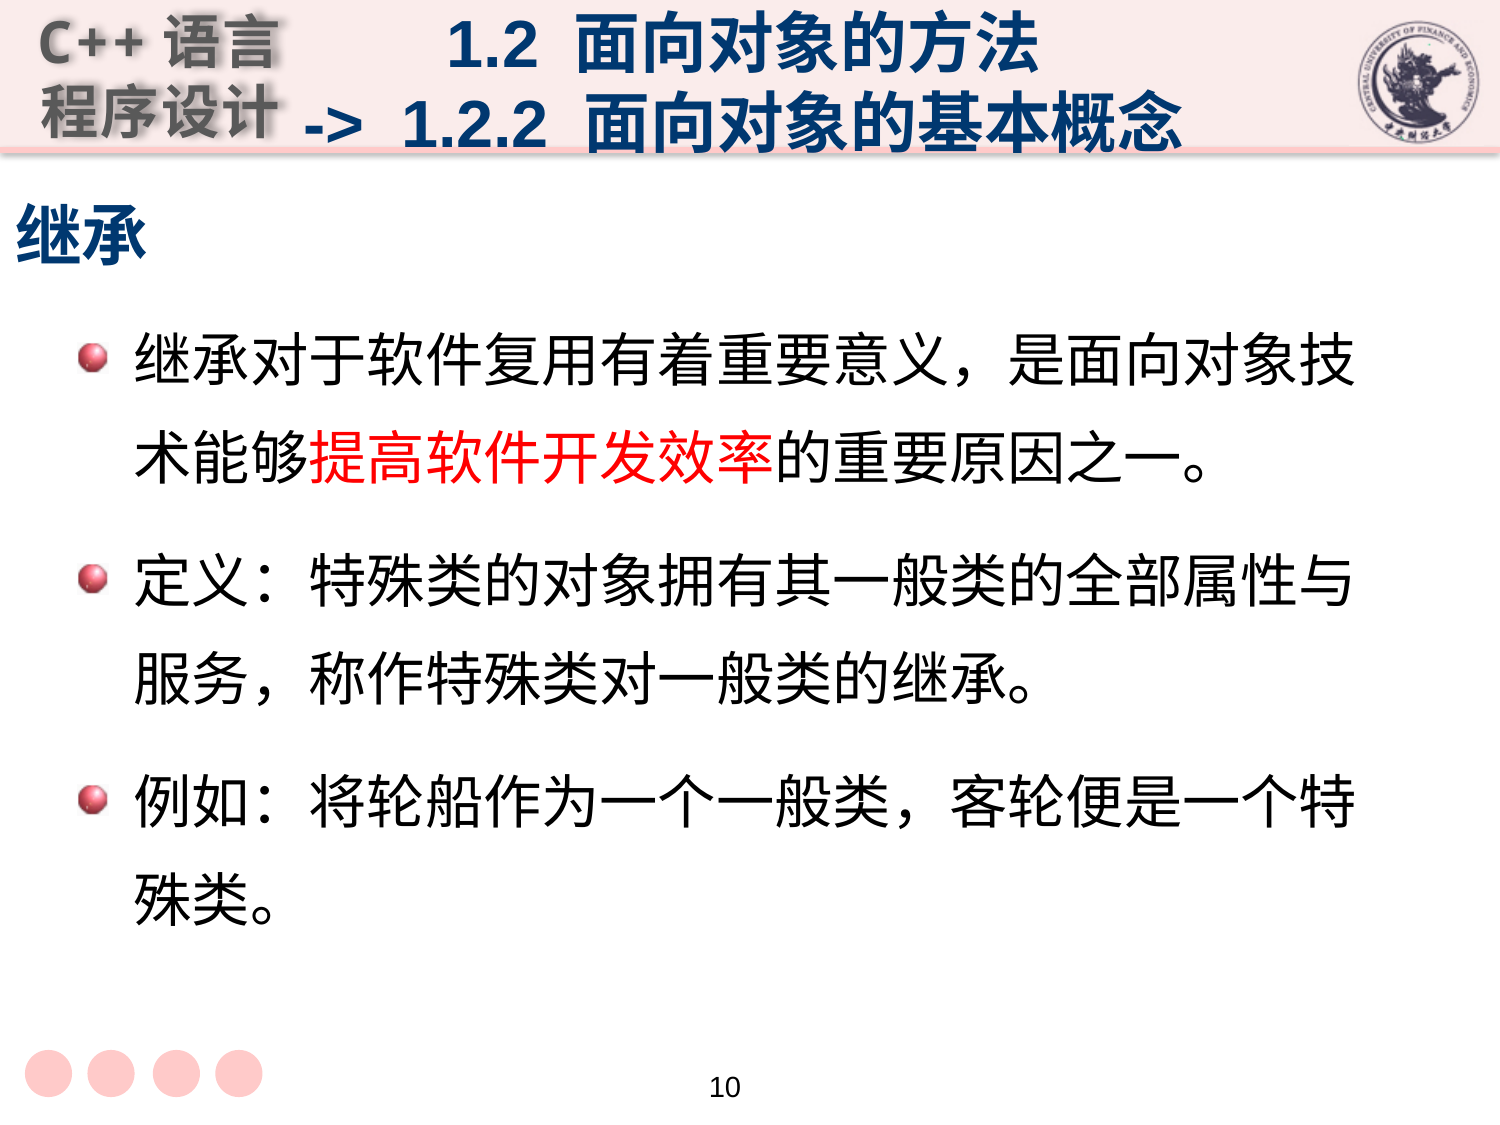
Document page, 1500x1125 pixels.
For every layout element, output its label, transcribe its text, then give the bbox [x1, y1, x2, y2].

text_box 1.2 面向对象的方法 -> 1.2.2 面向对象的基本概念 [87, 12, 1400, 150]
list 继承对于软件复用有着重要意义，是面向对象技术能够提高软件开发效率的重要原因之一。 定义：特殊类的对象拥有其一般类的全部属性与服务，称作特殊类对一般类的继承。 例如：将轮船作为一个一般类，客轮便是一个特殊类。 [62, 287, 1380, 1026]
slide_number 10 [674, 1046, 776, 1125]
picture [0, 0, 1500, 147]
picture [77, 563, 109, 595]
picture [77, 342, 109, 374]
picture [73, 92, 87, 100]
picture [77, 784, 109, 816]
title 继承 [0, 155, 1100, 313]
